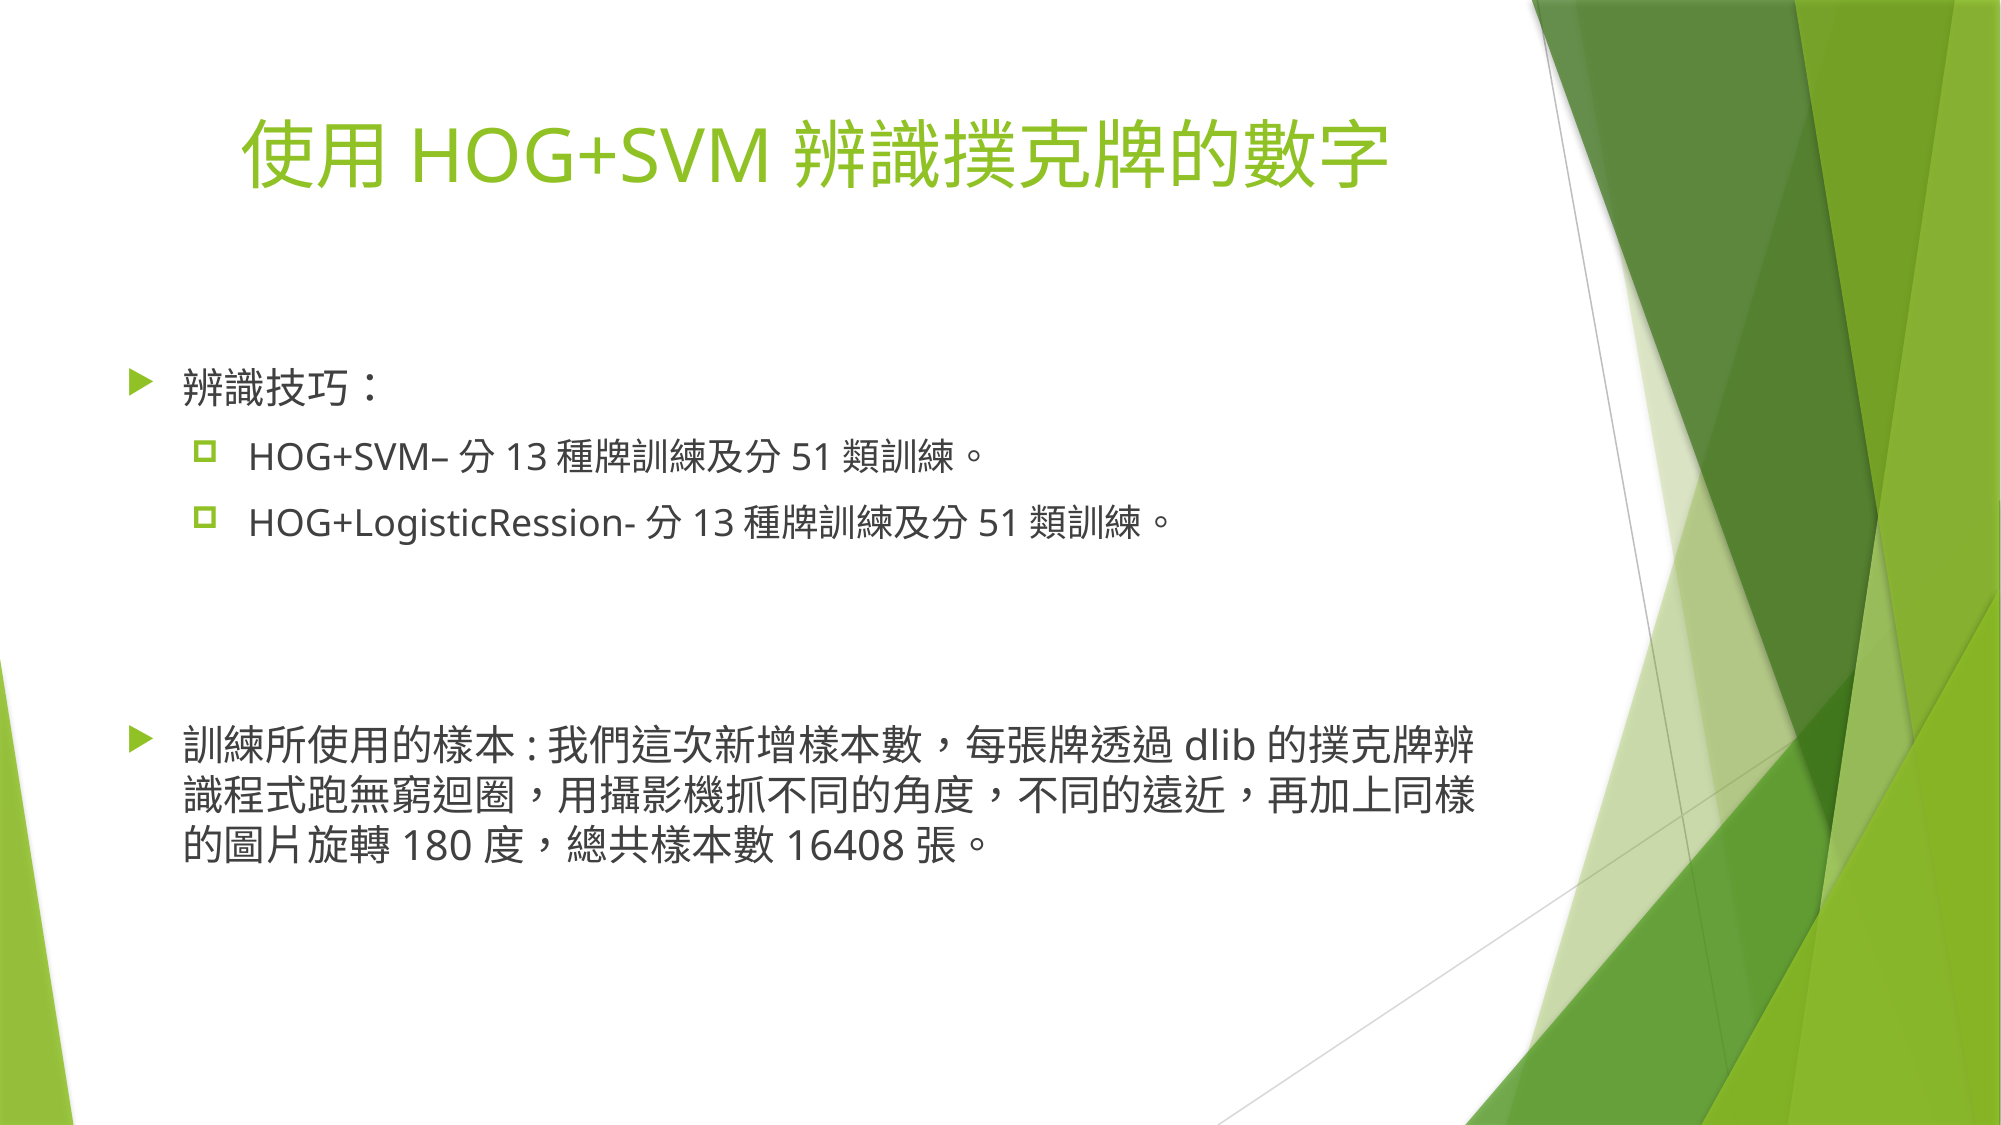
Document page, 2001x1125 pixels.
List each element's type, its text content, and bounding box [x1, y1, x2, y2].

list 辨識技巧： HOG+SVM–分13種牌訓練及分51類訓練。 HOG+LogisticRession-分13種牌訓練及分51類訓練。 訓練所使用的樣本:我們這次新增樣本數，每張牌透過dlib的撲克牌辨識程式跑無窮迴圈，用攝影機抓不同的角度，不同的遠近，再加上同樣的圖片旋轉180度，總共樣本數16408張。 [111, 354, 1522, 992]
title 使用HOG+SVM辨識撲克牌的數字 [111, 99, 1522, 317]
